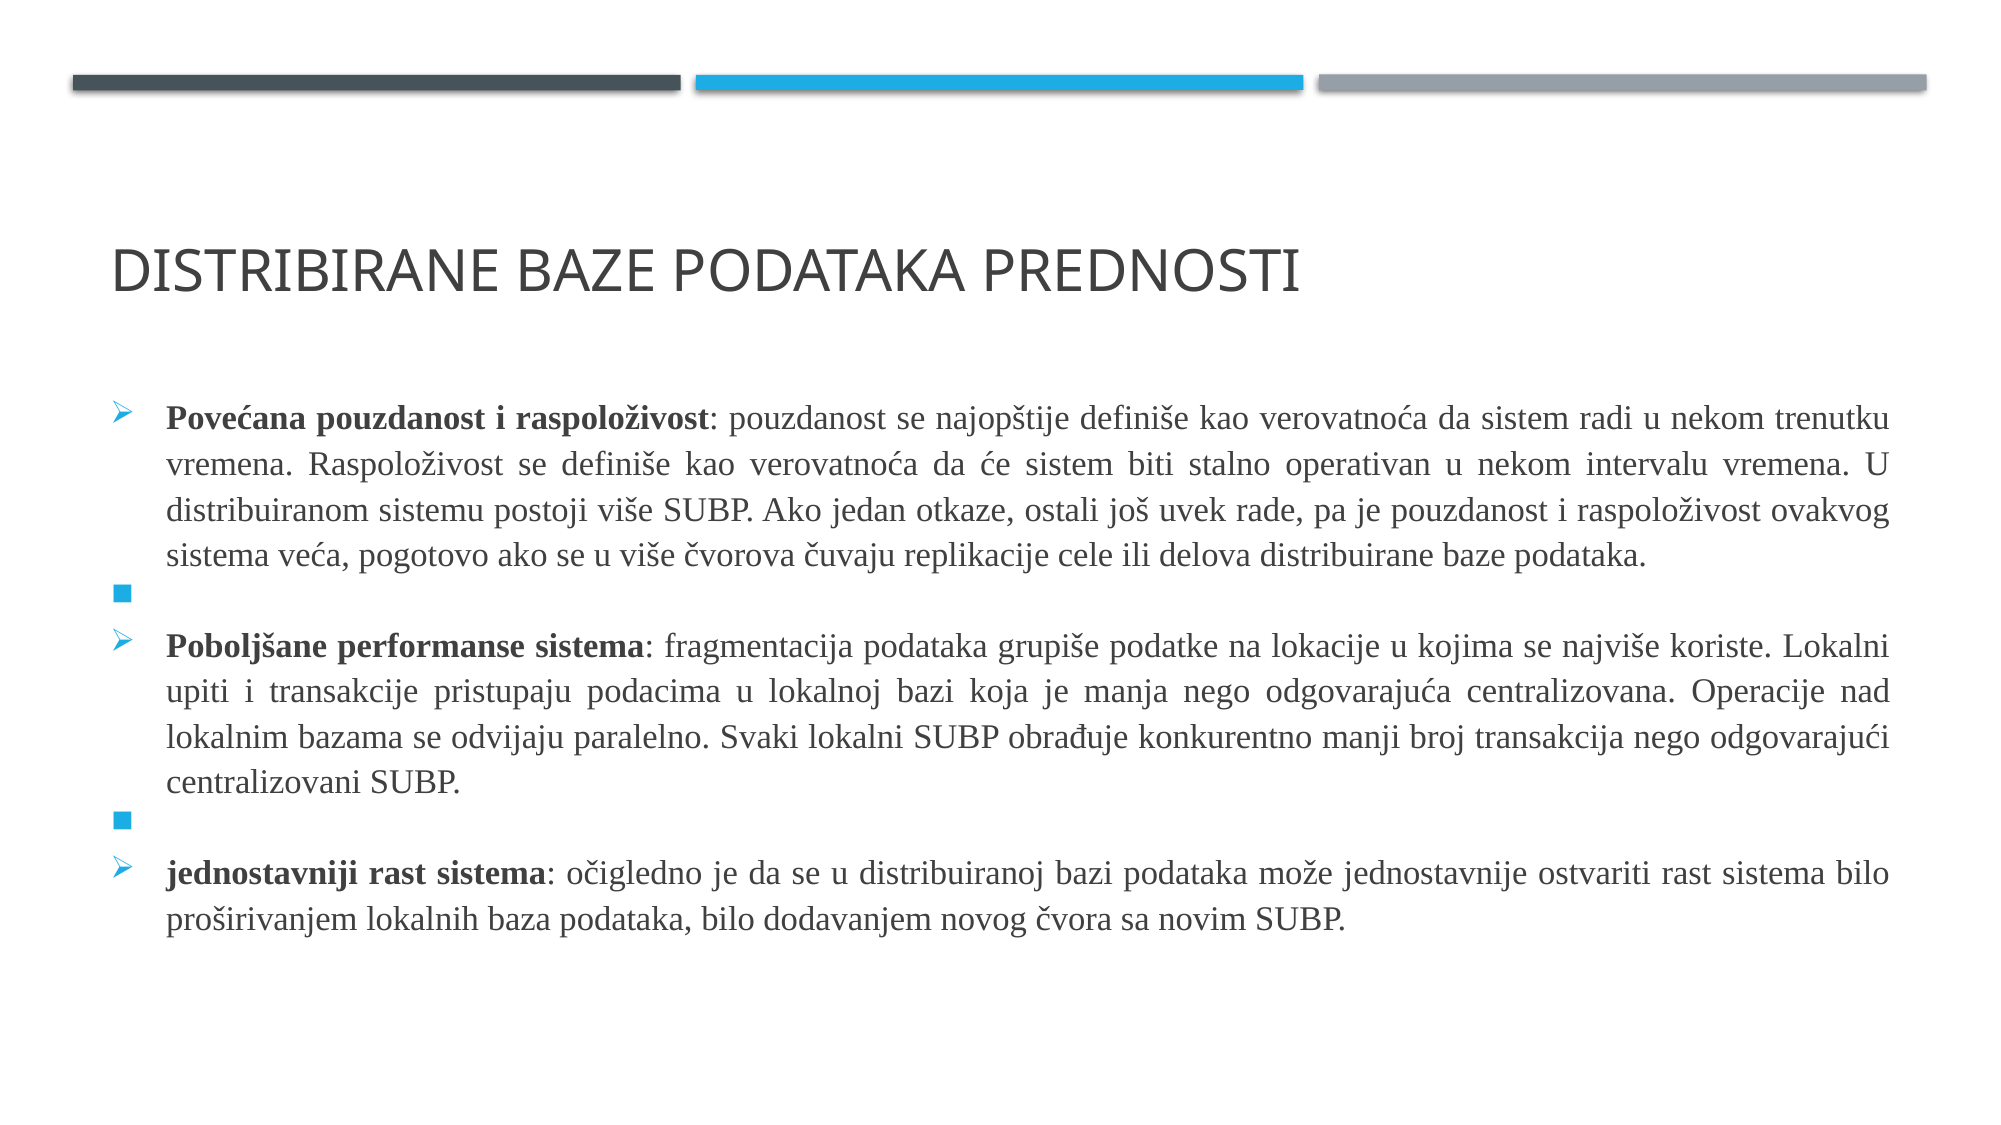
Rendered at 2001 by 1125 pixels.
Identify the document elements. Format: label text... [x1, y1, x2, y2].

list Povećana pouzdanost i raspoloživost: pouzdanost se najopštije definiše kao verovatnoća da sistem radi u nekom trenutku vremena. Raspoloživost se definiše kao verovatnoća da će sistem biti stalno operativan u nekom intervalu vremena. U distribuiranom sistemu postoji više SUBP. Ako jedan otkaze, ostali još uvek rade, pa je pouzdanost i raspoloživost ovakvog sistema veća, pogotovo ako se u više čvorova čuvaju replikacije cele ili delova distribuirane baze podataka. Poboljšane performanse sistema: fragmentacija podataka grupiše podatke na lokacije u kojima se najviše koriste. Lokalni upiti i transakcije pristupaju podacima u lokalnoj bazi koja je manja nego odgovarajuća centralizovana. Operacije nad lokalnim bazama se odvijaju paralelno. Svaki lokalni SUBP obrađuje konkurentno manji broj transakcija nego odgovarajući centralizovani SUBP. jednostavniji rast sistema: očigledno je da se u distribuiranoj bazi podataka može jednostavnije ostvariti rast sistema bilo proširivanjem lokalnih baza podataka, bilo dodavanjem novog čvora sa novim SUBP. [95, 383, 1905, 981]
title DISTRIBIRANE BAZE PODATAKA prednosti [95, 115, 1905, 311]
